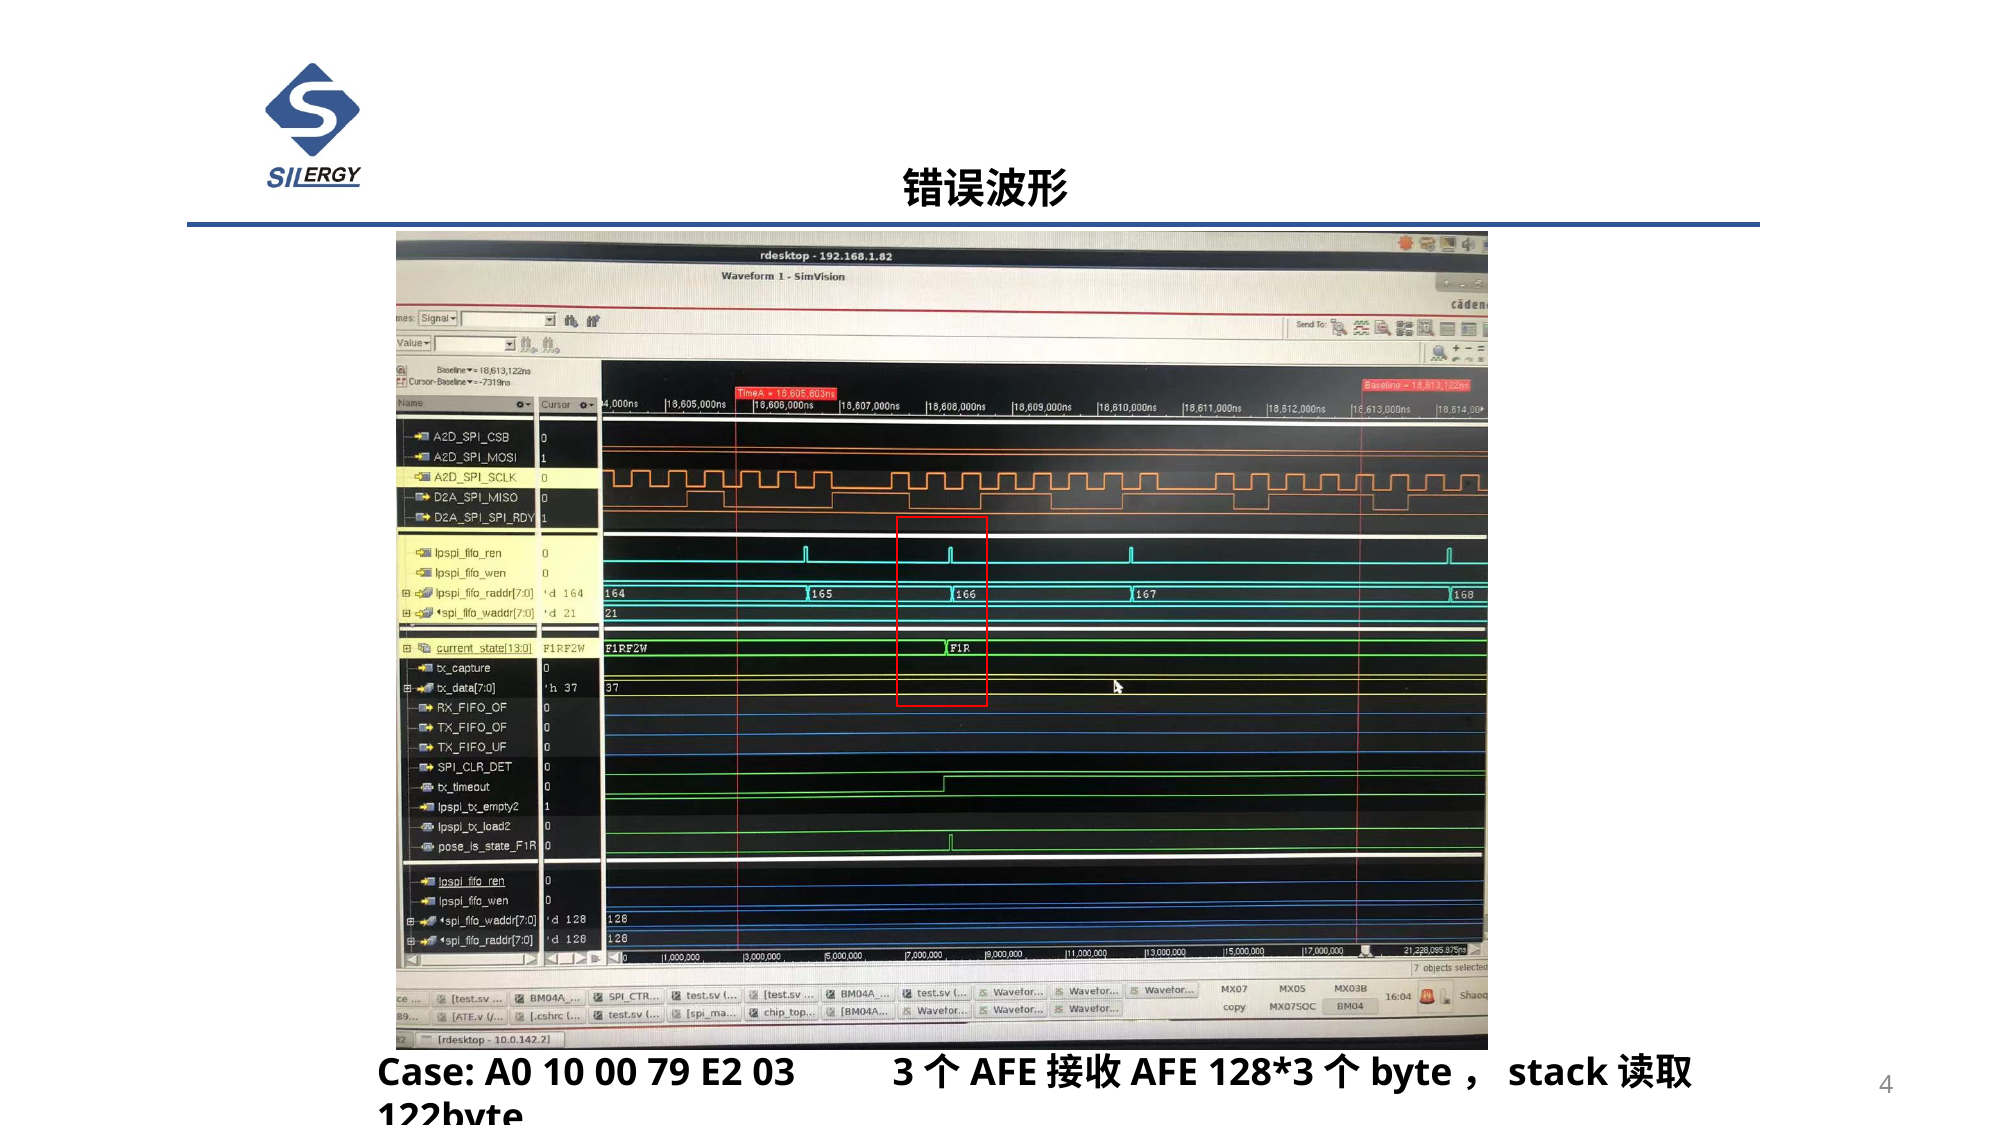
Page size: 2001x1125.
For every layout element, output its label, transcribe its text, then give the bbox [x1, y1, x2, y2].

text_box 错误波形 [887, 154, 1177, 220]
text_box Case: A0 10 00 79 E2 03 3个AFE接收AFE 128*3个byte，stack读取122byte [362, 1040, 1758, 1125]
slide_number 4 [1758, 1055, 1909, 1116]
picture [396, 231, 1488, 1050]
picture [263, 60, 363, 196]
